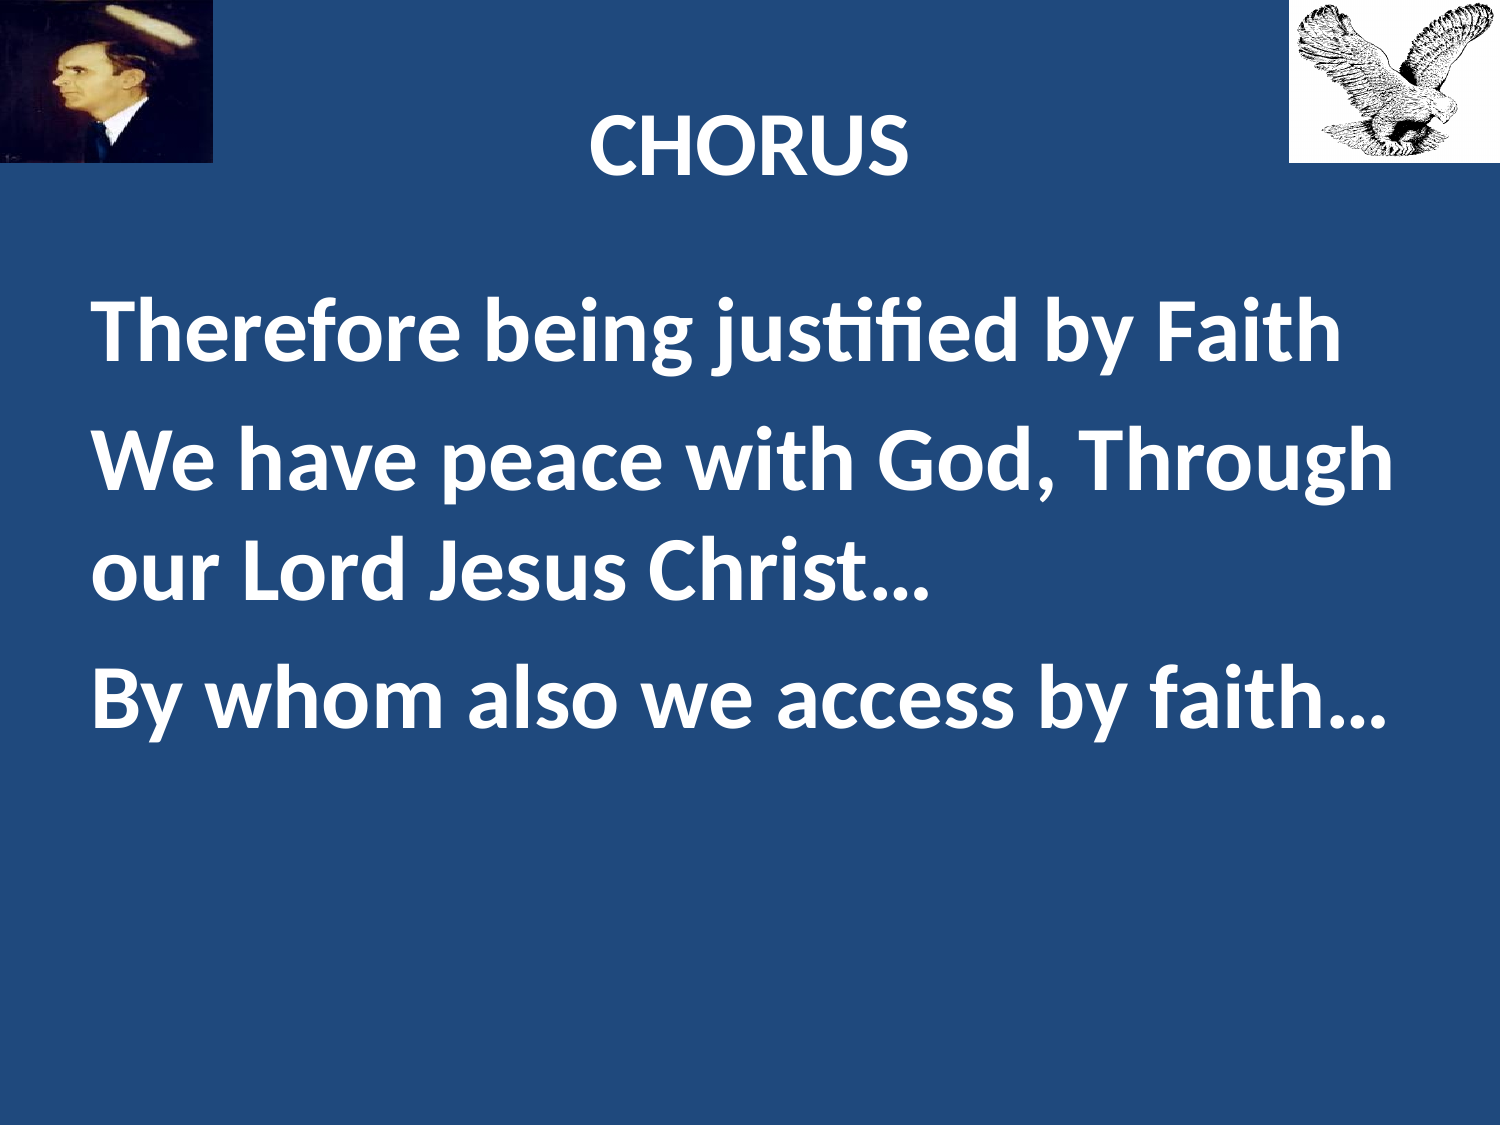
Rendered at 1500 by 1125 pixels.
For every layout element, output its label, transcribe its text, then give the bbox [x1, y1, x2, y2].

title CHORUS [75, 45, 1425, 233]
list Therefore being justified by Faith We have peace with God, Through our Lord Jesus Christ… By whom also we access by faith… [75, 262, 1425, 1005]
picture [1288, 0, 1500, 163]
picture [0, 0, 213, 163]
